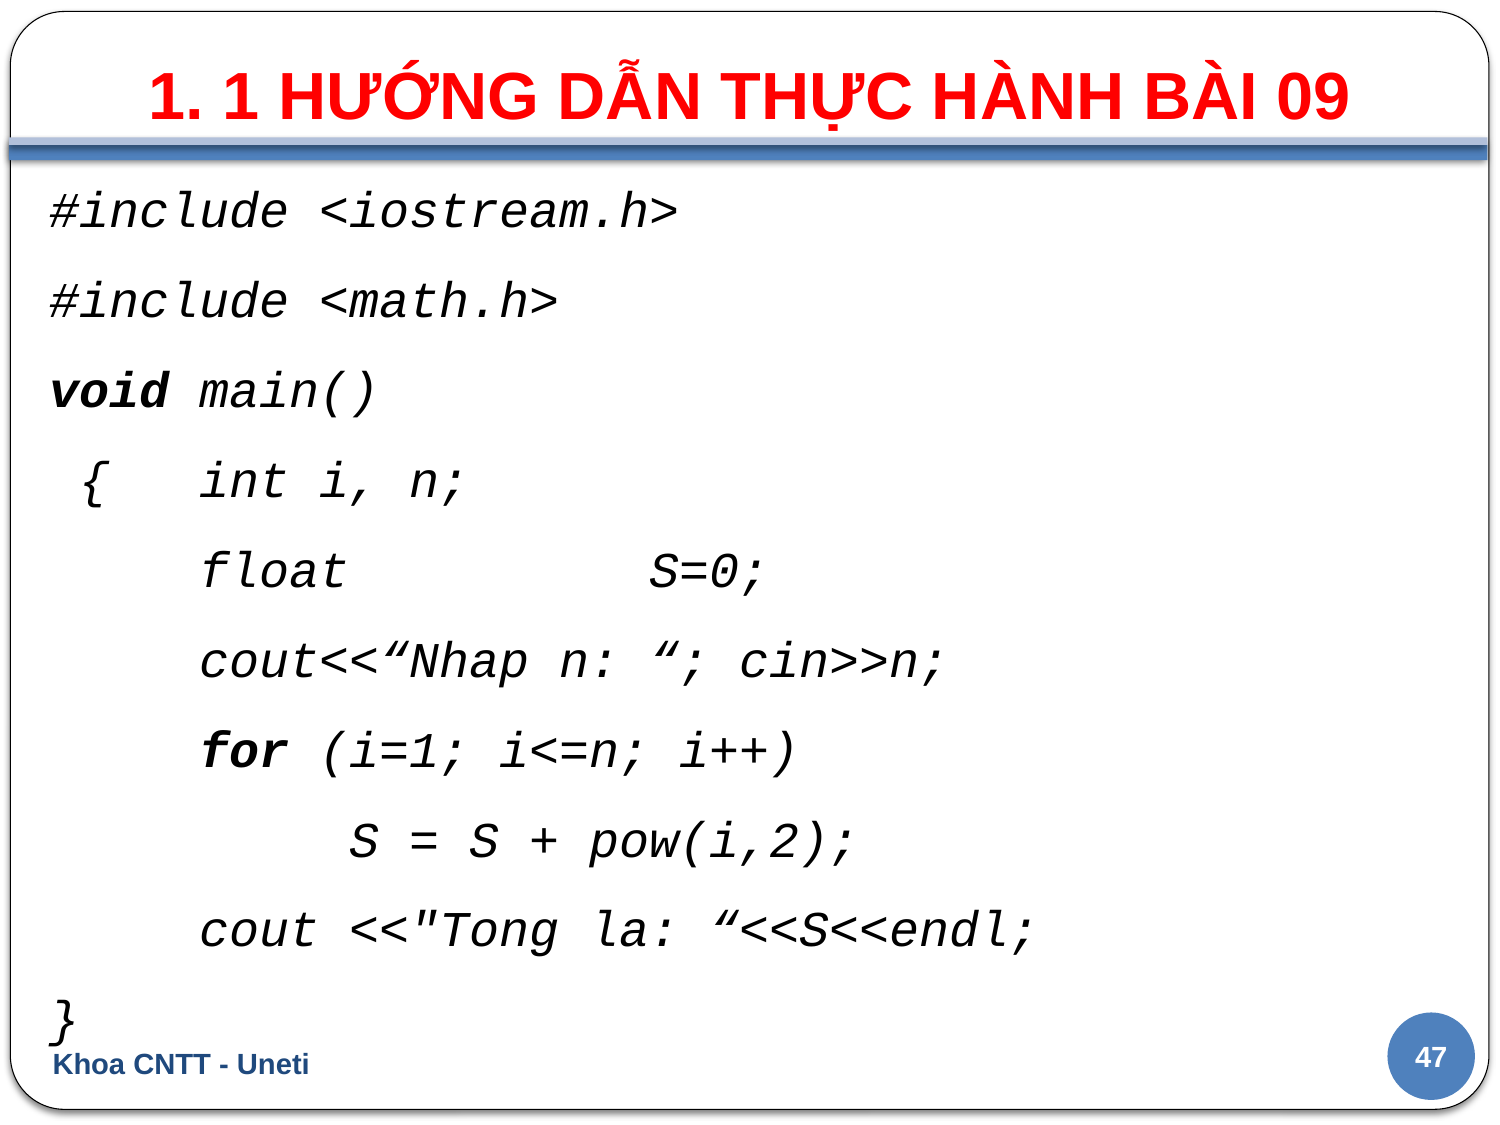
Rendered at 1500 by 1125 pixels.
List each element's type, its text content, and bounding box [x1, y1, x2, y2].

footer Khoa CNTT - Uneti [37, 1025, 650, 1100]
slide_number 47 [1387, 1012, 1475, 1100]
list #include <iostream.h> #include <math.h> void main() { int i, n; float S=0; cout<<“Nhap n: “; cin>>n; for (i=1; i<=n; i++) S = S + pow(i,2); cout <<"Tong la: “<<S<<endl; } [33, 151, 1476, 1125]
text_box 1. 1 HƯỚNG DẪN THỰC HÀNH BÀI 09 [50, 10, 1450, 148]
